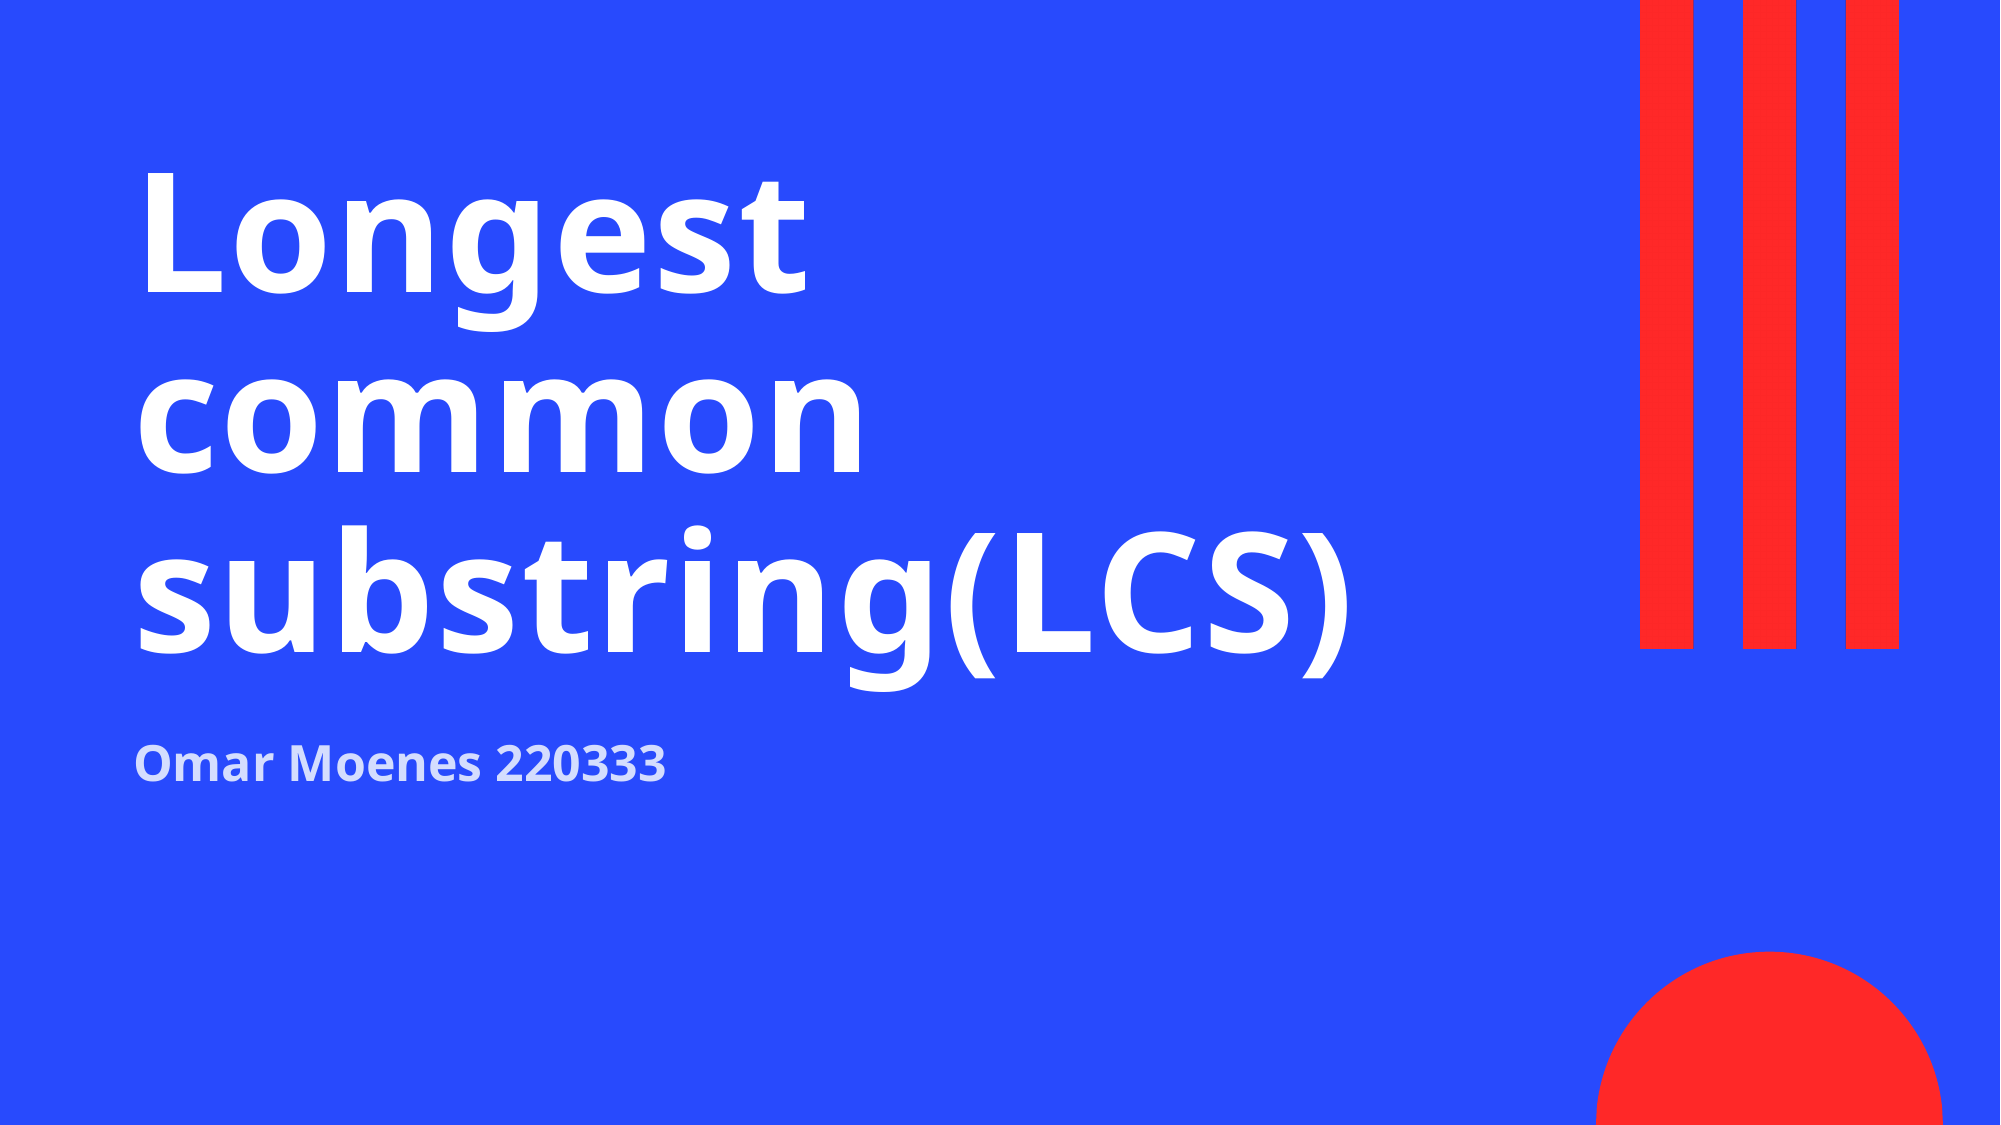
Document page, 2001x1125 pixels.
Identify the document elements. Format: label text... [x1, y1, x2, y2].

title Longest common substring(LCS) [133, 100, 1589, 689]
subtitle Omar Moenes 220333 [133, 738, 1589, 975]
picture [1640, 0, 1899, 649]
